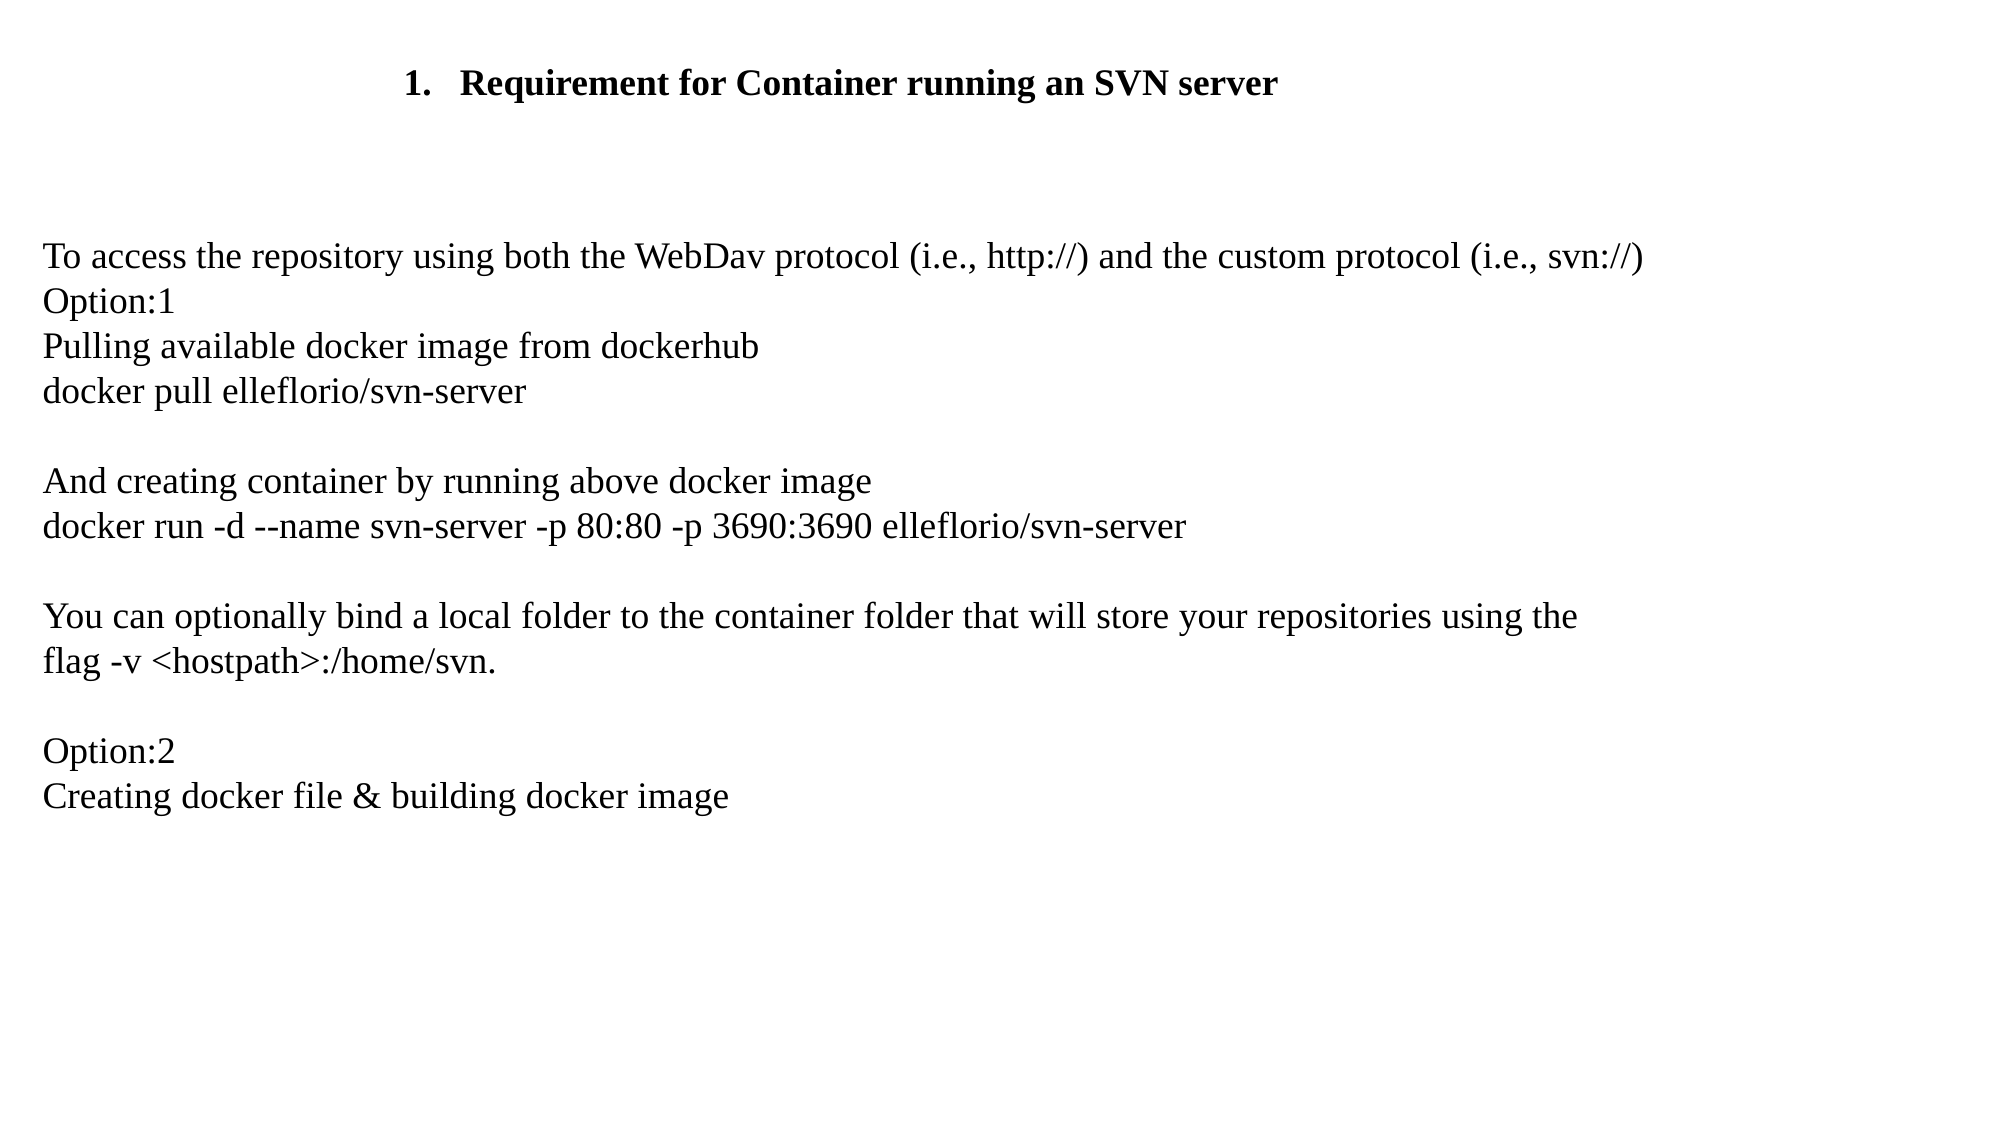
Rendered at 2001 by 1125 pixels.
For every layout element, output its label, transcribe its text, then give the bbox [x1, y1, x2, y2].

text_box Requirement for Container running an SVN server [388, 50, 1295, 111]
text_box To access the repository using both the WebDav protocol (i.e., http://) and the custom protocol (i.e., svn://) Option:1 Pulling available docker image from dockerhub docker pull elleflorio/svn-server And creating container by running above docker image docker run -d --name svn-server -p 80:80 -p 3690:3690 elleflorio/svn-server You can optionally bind a local folder to the container folder that will store your repositories using the flag -v <hostpath>:/home/svn. Option:2 Creating docker file & building docker image [27, 223, 1773, 824]
